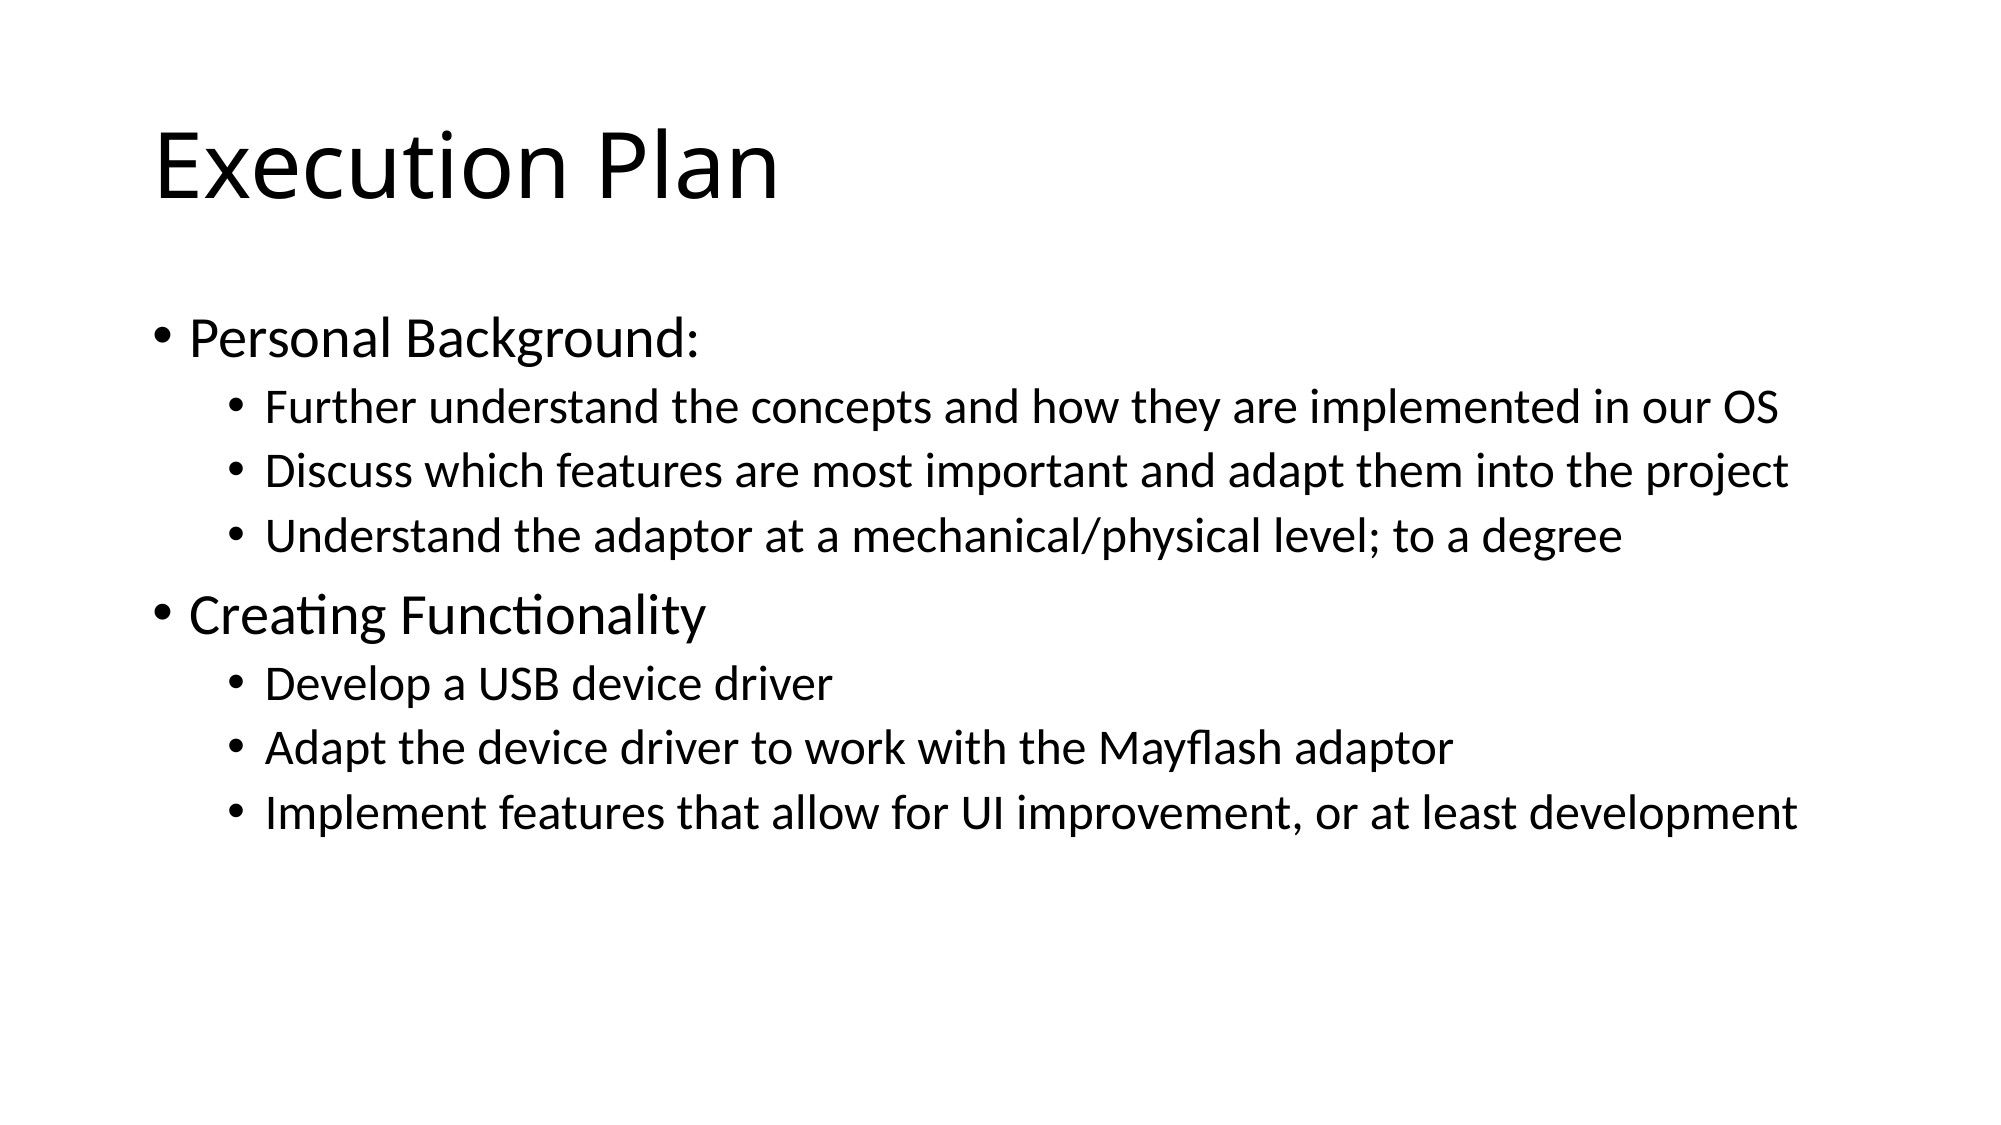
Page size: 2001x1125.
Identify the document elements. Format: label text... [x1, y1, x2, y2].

title Execution Plan [137, 59, 1863, 278]
list Personal Background: Further understand the concepts and how they are implemented in our OS Discuss which features are most important and adapt them into the project Understand the adaptor at a mechanical/physical level; to a degree Creating Functionality Develop a USB device driver Adapt the device driver to work with the Mayflash adaptor Implement features that allow for UI improvement, or at least development [137, 299, 1863, 1014]
